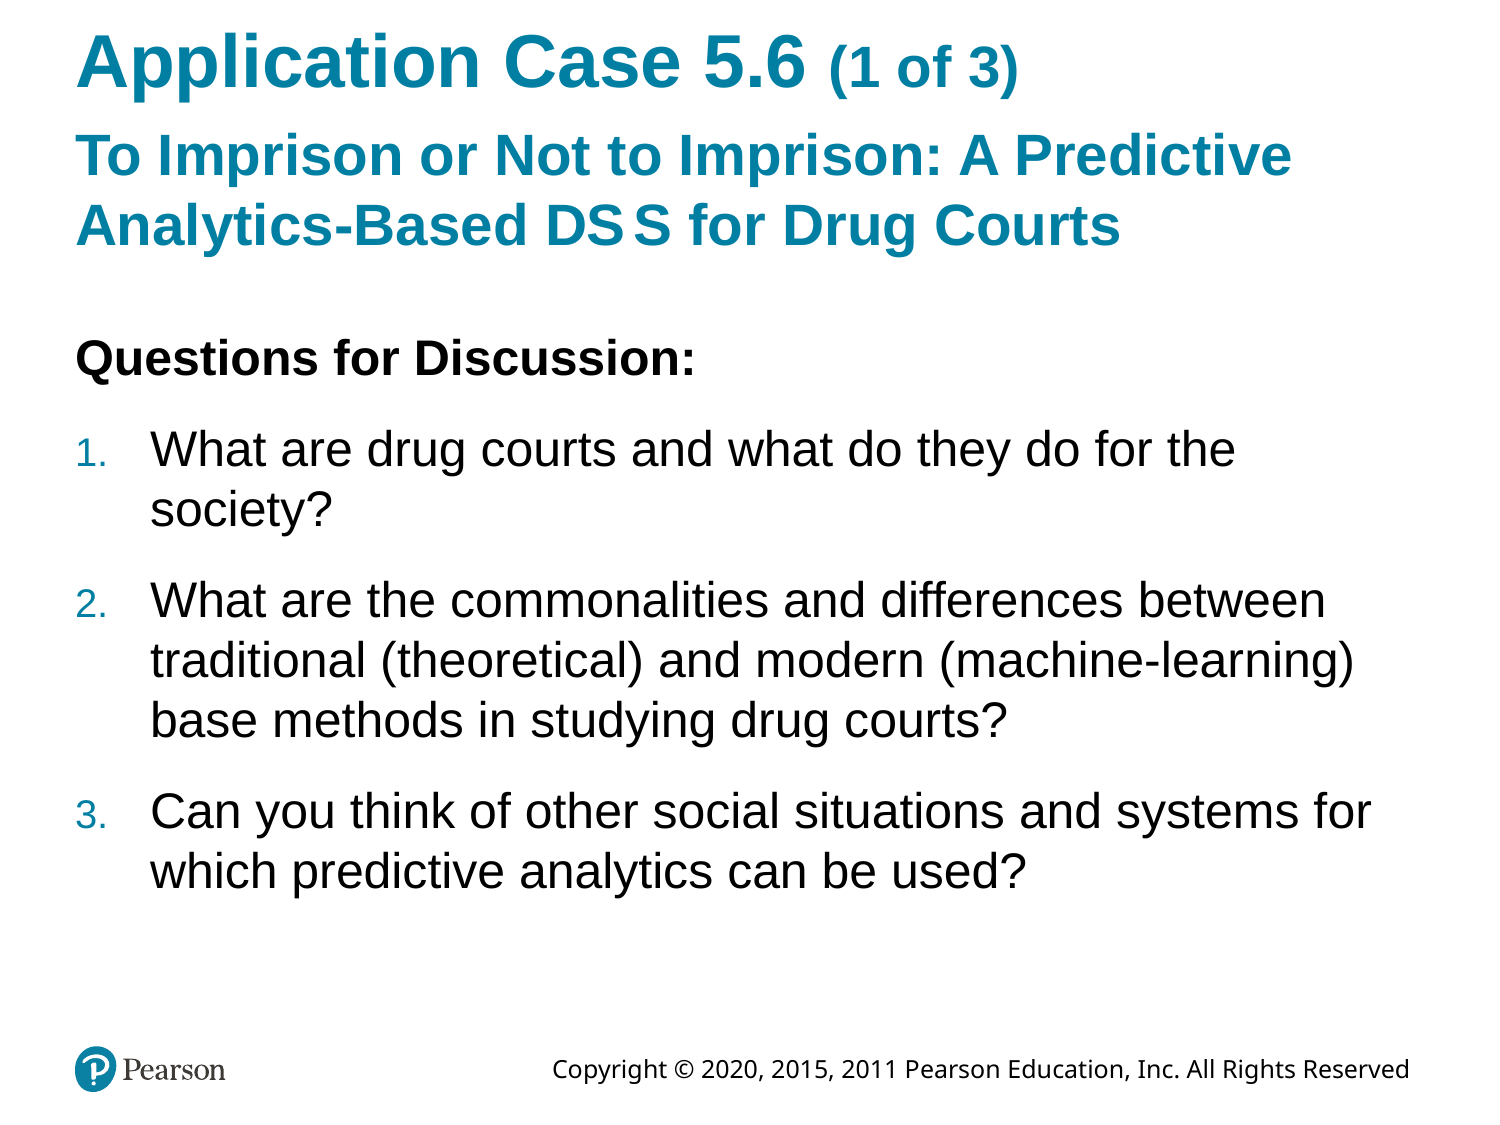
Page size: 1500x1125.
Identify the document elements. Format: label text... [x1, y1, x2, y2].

list Questions for Discussion: What are drug courts and what do they do for the society? What are the commonalities and differences between traditional (theoretical) and modern (machine-learning) base methods in studying drug courts? Can you think of other social situations and systems for which predictive analytics can be used? [75, 324, 1413, 963]
title Application Case 5.6 (1 of 3) [75, 0, 1413, 103]
list To Imprison or Not to Imprison: A Predictive Analytics-Based D S S for Drug Courts [75, 117, 1413, 324]
